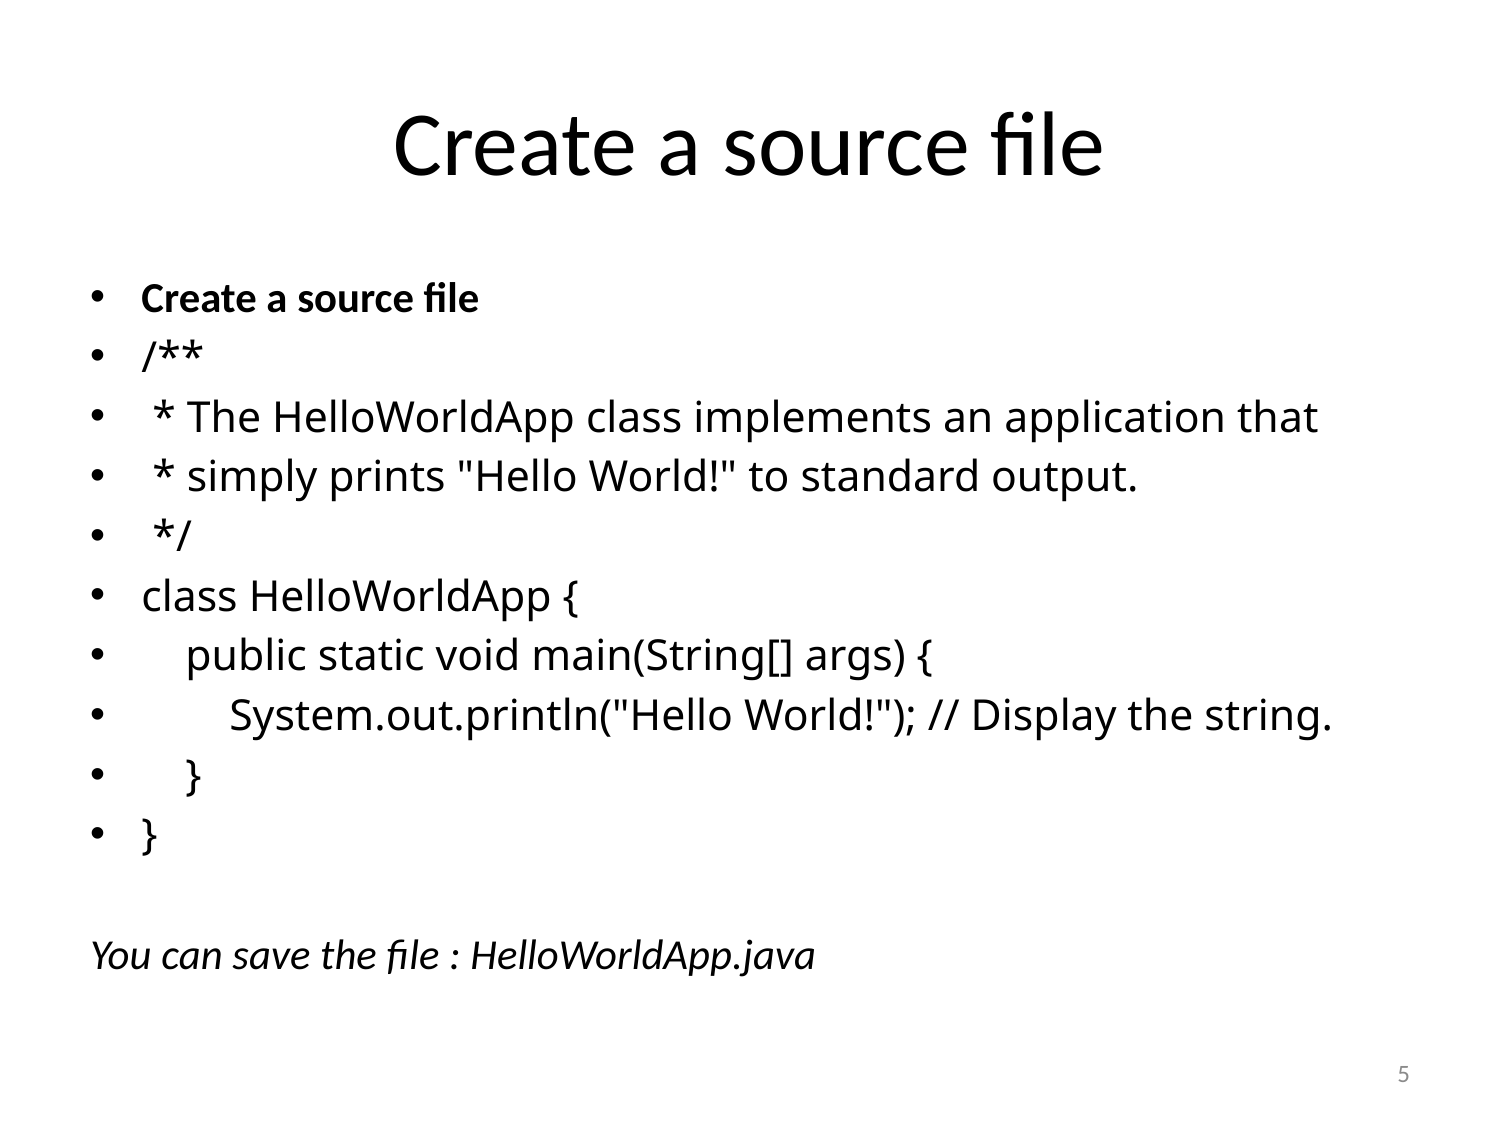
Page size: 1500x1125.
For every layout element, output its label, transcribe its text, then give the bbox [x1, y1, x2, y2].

slide_number 5 [1074, 1042, 1425, 1103]
title Create a source file [75, 45, 1425, 233]
list Create a source file /** * The HelloWorldApp class implements an application that * simply prints "Hello World!" to standard output. */ class HelloWorldApp { public static void main(String[] args) { System.out.println("Hello World!"); // Display the string. } } You can save the file : HelloWorldApp.java [75, 262, 1425, 1005]
